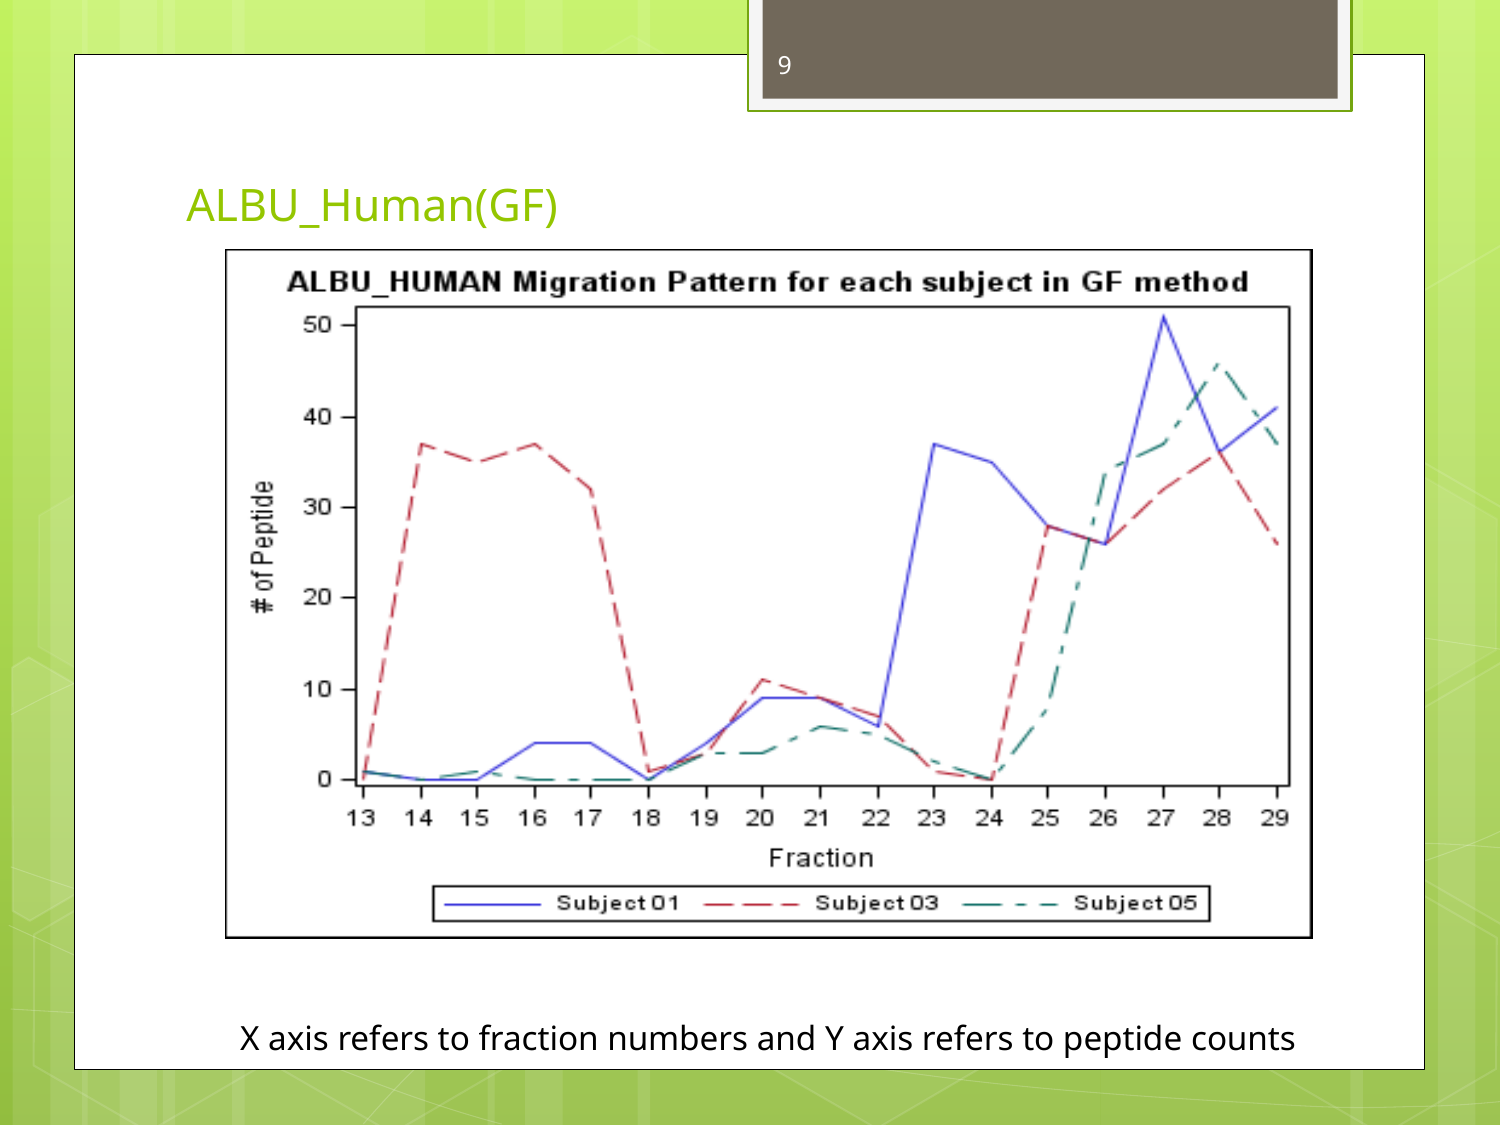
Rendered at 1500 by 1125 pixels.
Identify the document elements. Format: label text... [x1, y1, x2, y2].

title ALBU_Human(GF) [171, 168, 1324, 238]
text_box X axis refers to fraction numbers and Y axis refers to peptide counts [137, 1006, 1363, 1066]
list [224, 249, 1313, 939]
slide_number 9 [762, 36, 982, 97]
